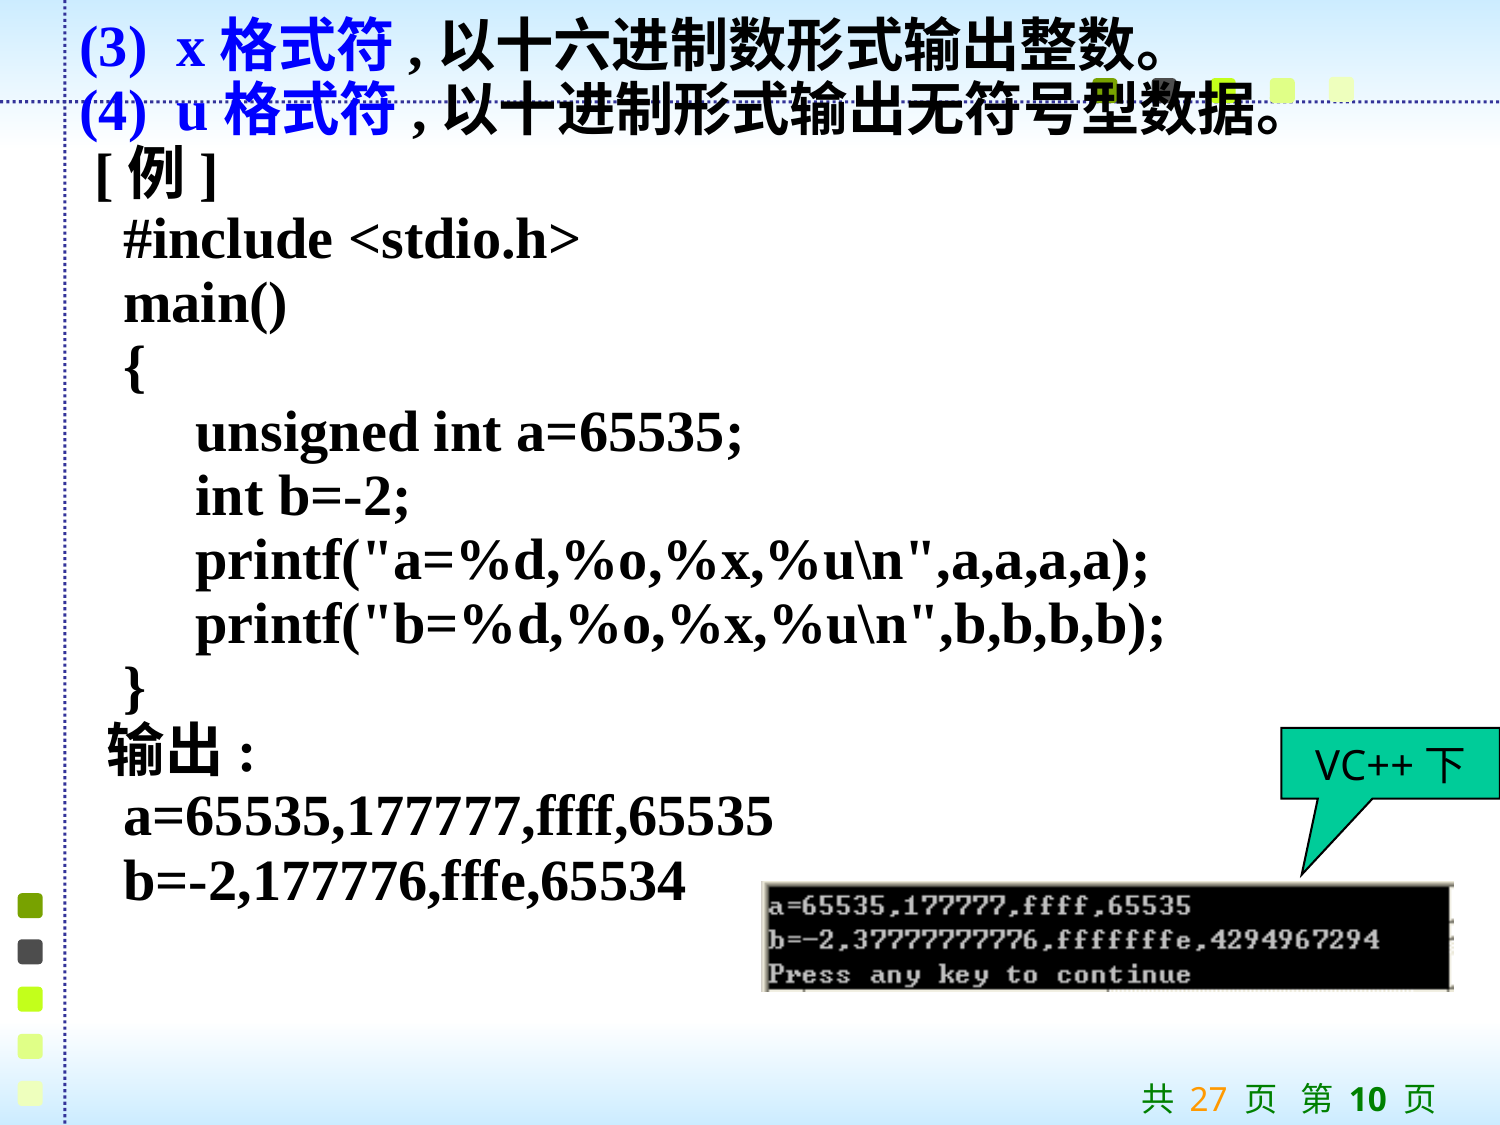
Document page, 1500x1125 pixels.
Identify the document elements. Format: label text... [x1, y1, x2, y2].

picture [761, 881, 1454, 993]
text_box VC++下 [1281, 727, 1500, 875]
slide_number 共 27 页 第 10 页 [1057, 1070, 1452, 1125]
text_box (3) x格式符,以十六进制数形式输出整数。 (4) u格式符,以十进制形式输出无符号型数据。 [例] #include <stdio.h> main() { unsigned int a=65535; int b=-2; printf("a=%d,%o,%x,%u\n",a,a,a,a); printf("b=%d,%o,%x,%u\n",b,b,b,b); } 输出: a=65535,177777,ffff,65535 b=-2,177776,fffe,65534 [64, 30, 1465, 915]
